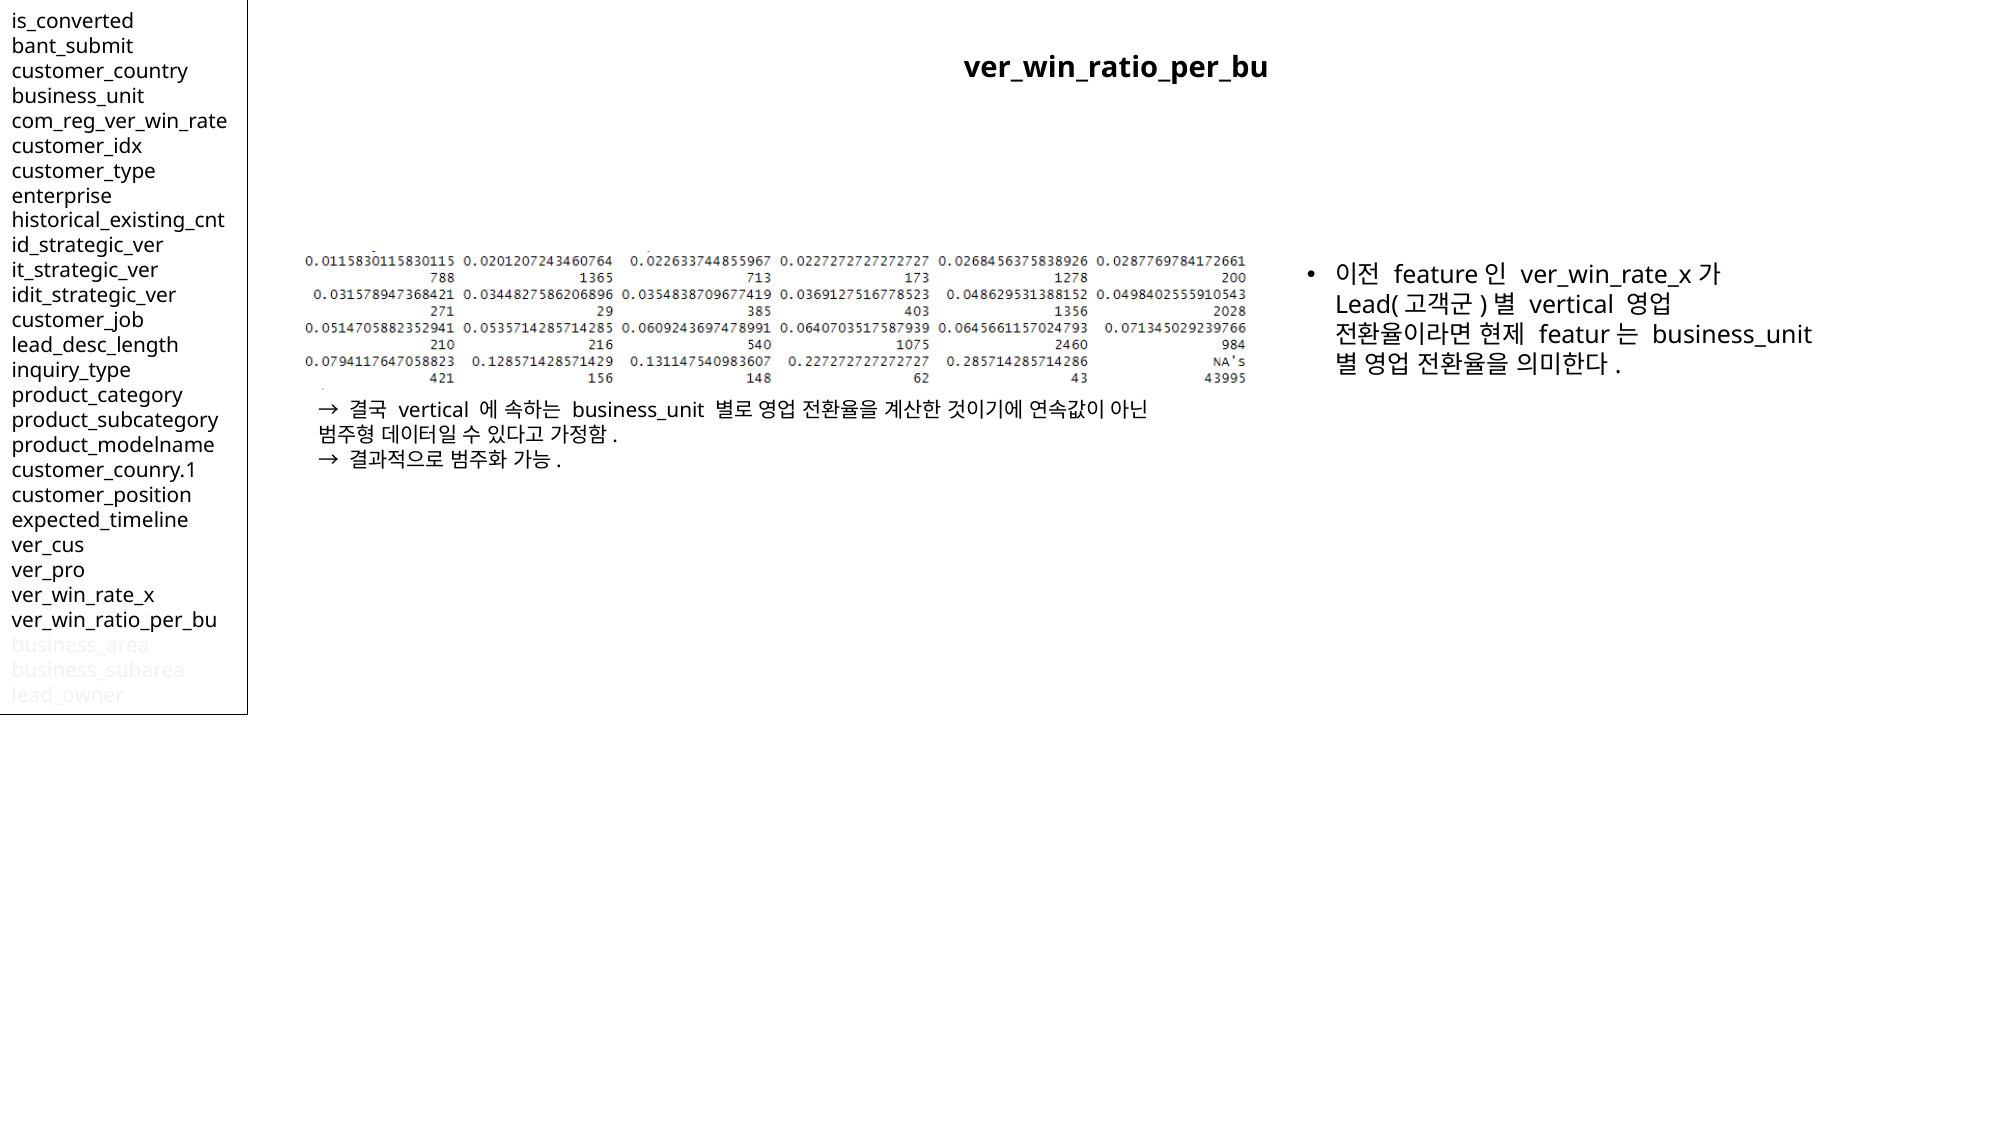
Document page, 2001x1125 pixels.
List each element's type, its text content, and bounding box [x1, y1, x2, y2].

text_box is_converted bant_submit customer_country business_unit com_reg_ver_win_rate customer_idx customer_type enterprise historical_existing_cnt id_strategic_ver it_strategic_ver idit_strategic_ver customer_job lead_desc_length inquiry_type product_category product_subcategory product_modelname customer_counry.1 customer_position expected_timeline ver_cus ver_pro ver_win_rate_x ver_win_ratio_per_bu business_area business_subarea lead_owner [0, 0, 248, 715]
text_box ver_win_ratio_per_bu [907, 41, 1326, 91]
text_box → 결국 vertical 에 속하는 business_unit 별로 영업 전환율을 계산한 것이기에 연속값이 아닌 범주형 데이터일 수 있다고 가정함. → 결과적으로 범주화 가능. [303, 390, 1253, 479]
picture [303, 251, 1253, 390]
text_box 이전 feature인 ver_win_rate_x가 Lead(고객군)별 vertical 영업 전환율이라면 현제 featur는 business_unit 별 영업 전환율을 의미한다. [1292, 251, 1828, 387]
